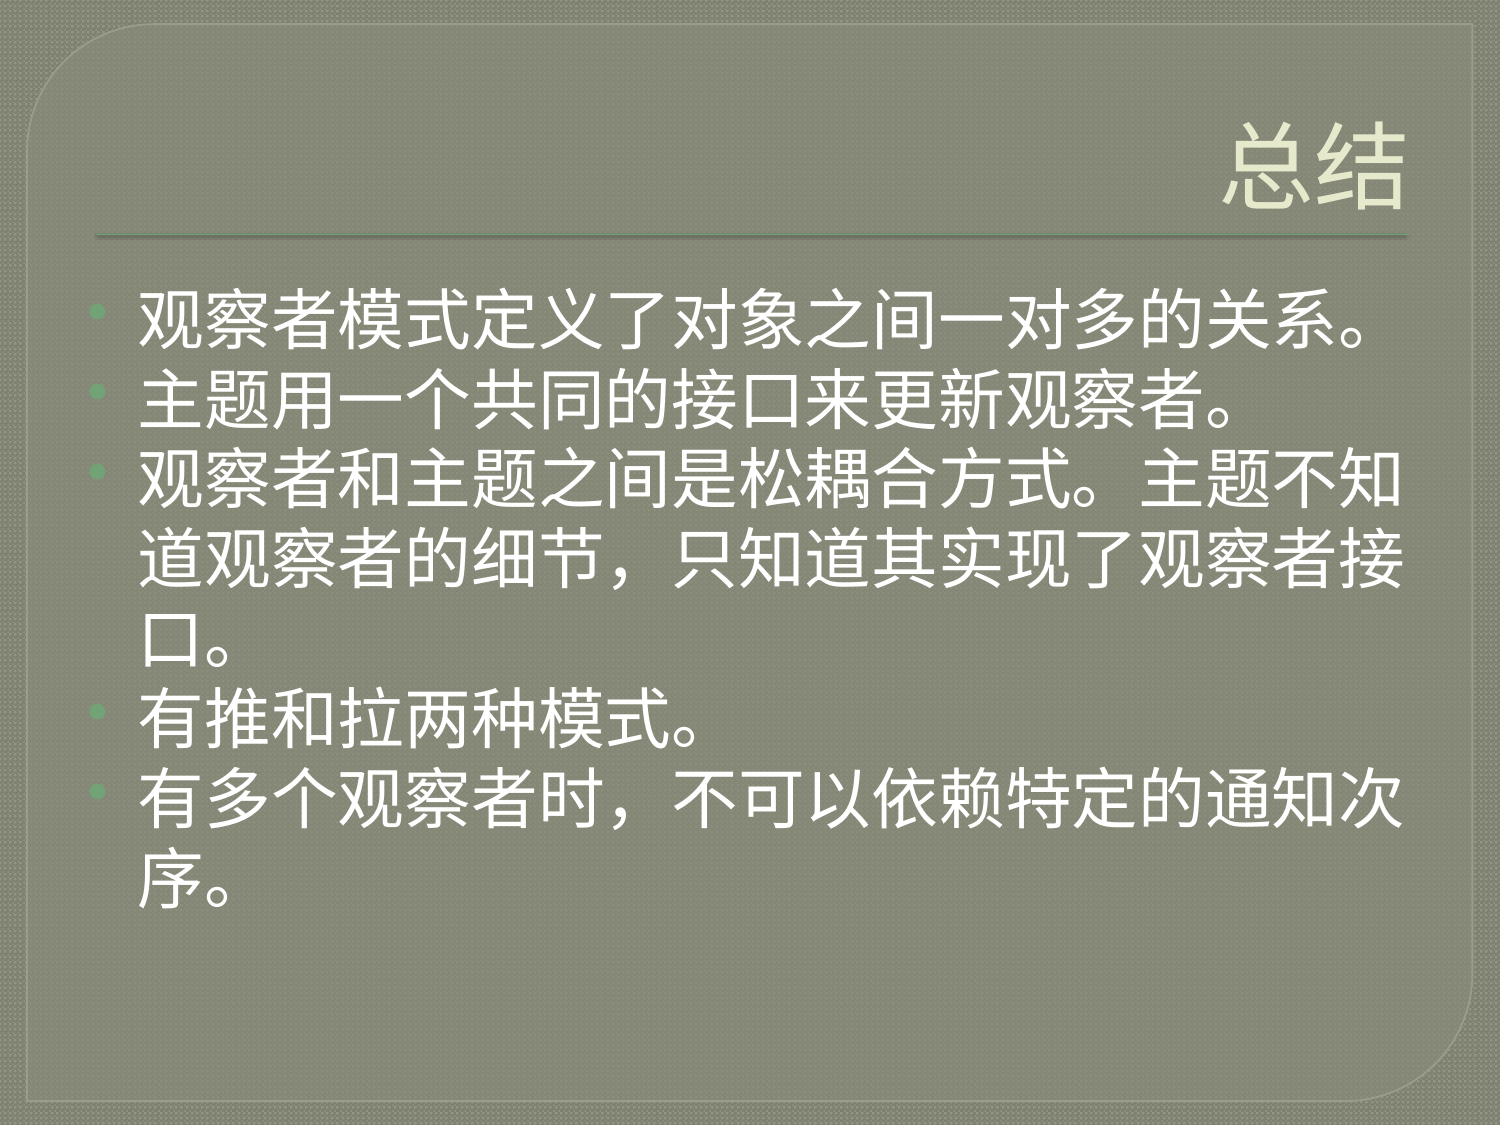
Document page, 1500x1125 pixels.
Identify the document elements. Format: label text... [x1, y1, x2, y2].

list 观察者模式定义了对象之间一对多的关系。 主题用一个共同的接口来更新观察者。 观察者和主题之间是松耦合方式。主题不知道观察者的细节，只知道其实现了观察者接口。 有推和拉两种模式。 有多个观察者时，不可以依赖特定的通知次序。 [75, 270, 1425, 1013]
title 总结 [75, 41, 1425, 230]
